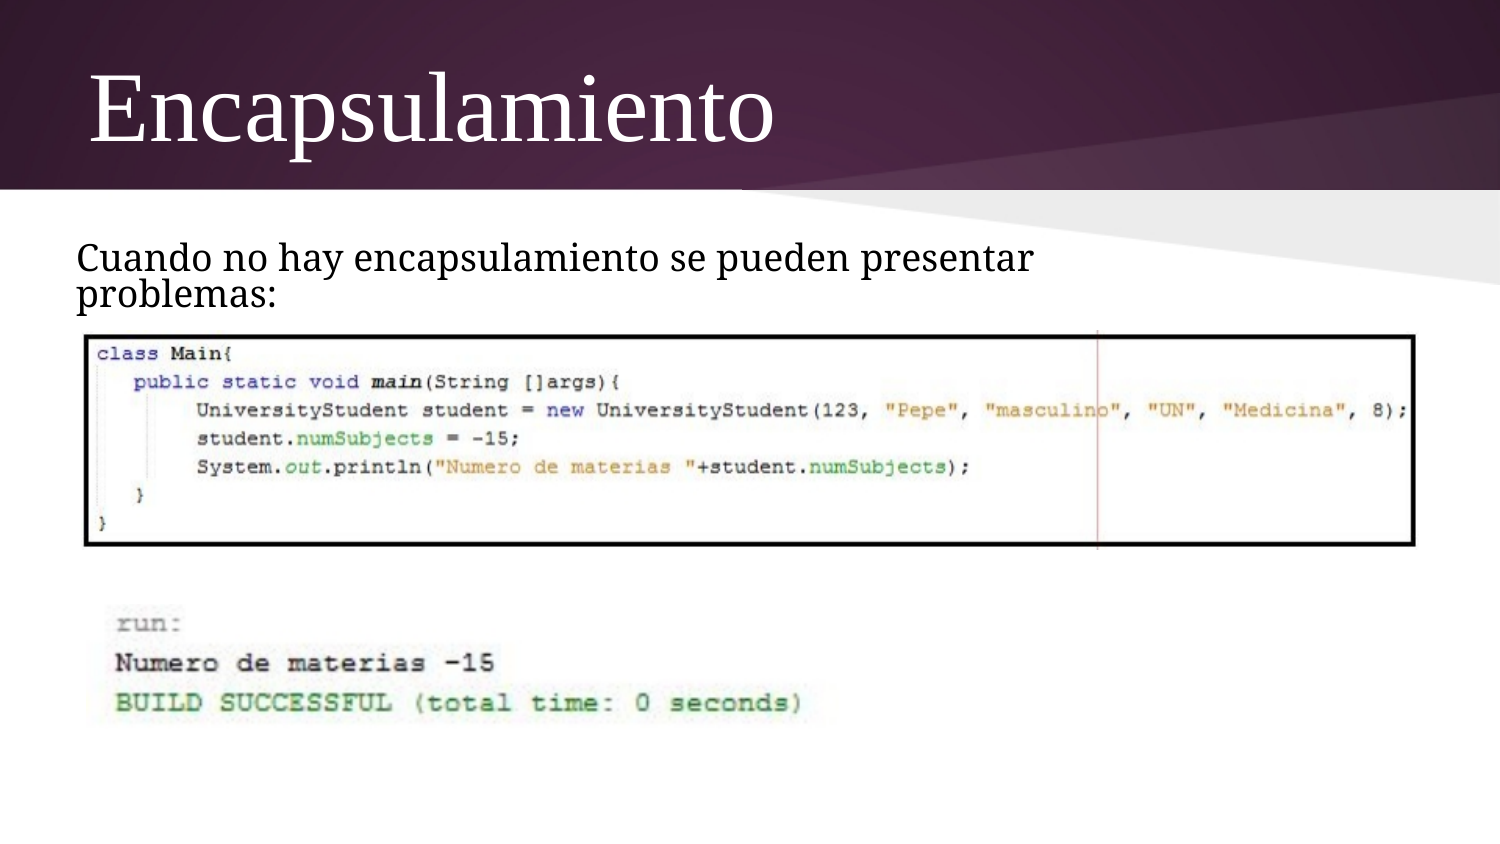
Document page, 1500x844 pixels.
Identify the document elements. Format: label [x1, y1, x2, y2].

text_box [742, 93, 1500, 285]
picture [0, 0, 1500, 844]
